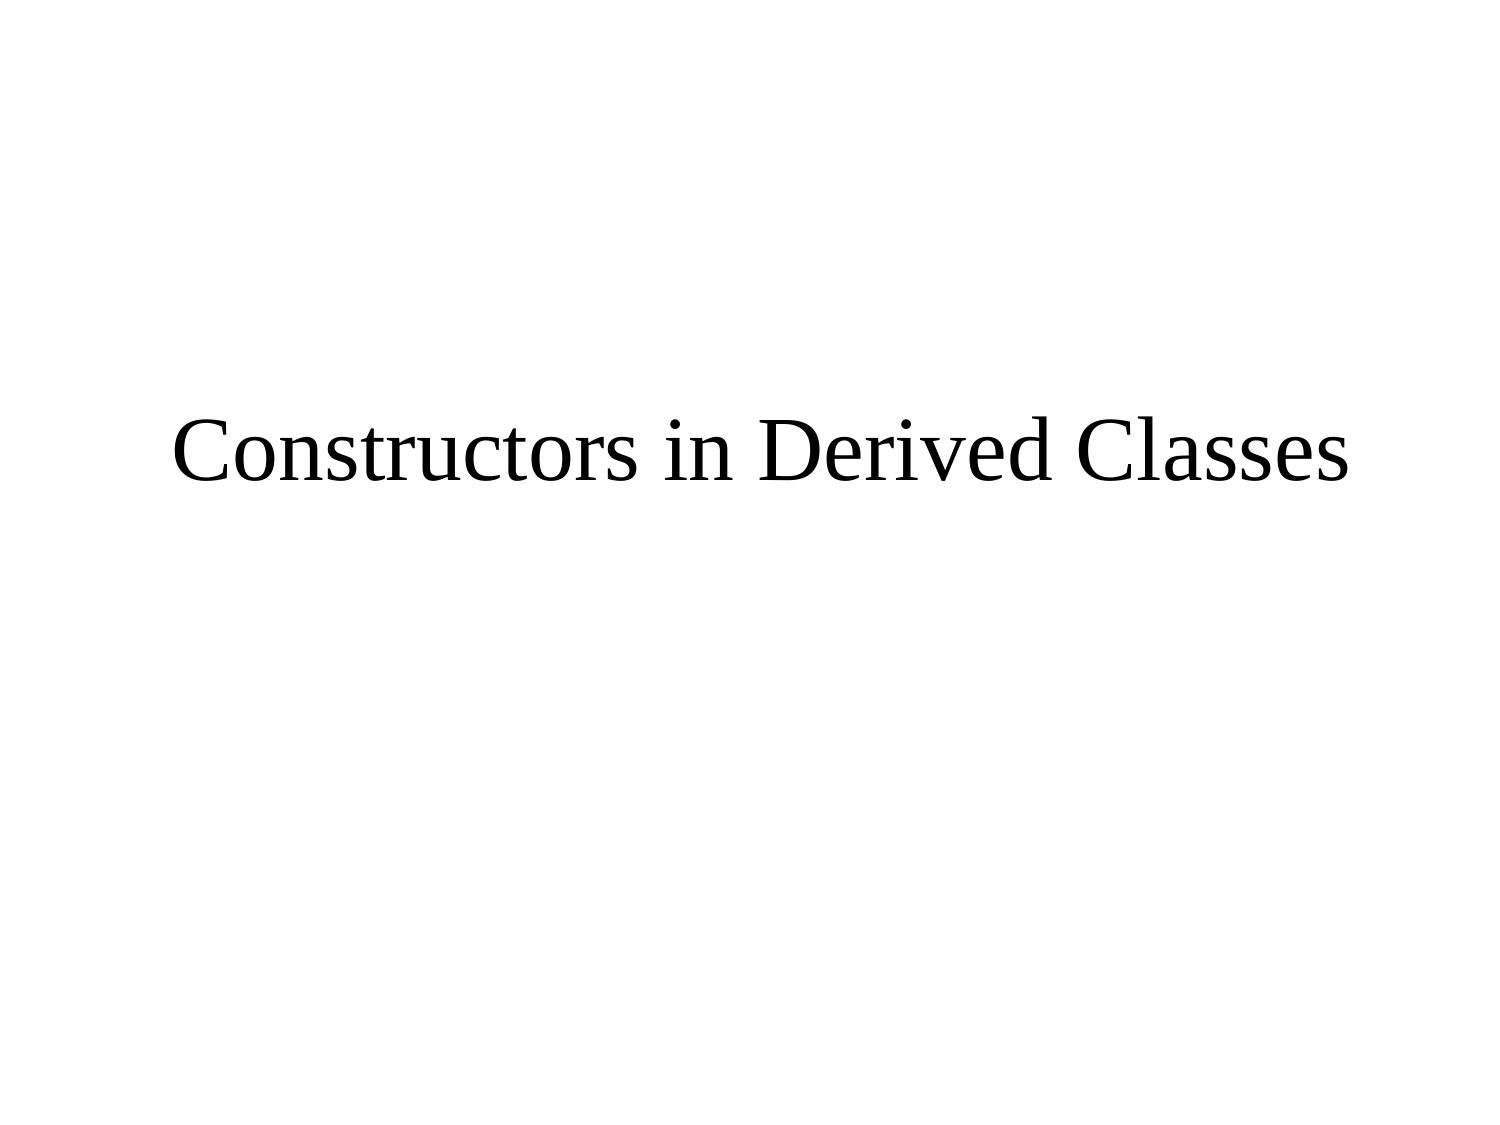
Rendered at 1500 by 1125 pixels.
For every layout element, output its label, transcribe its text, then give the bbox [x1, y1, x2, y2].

title Constructors in Derived Classes [87, 350, 1438, 538]
